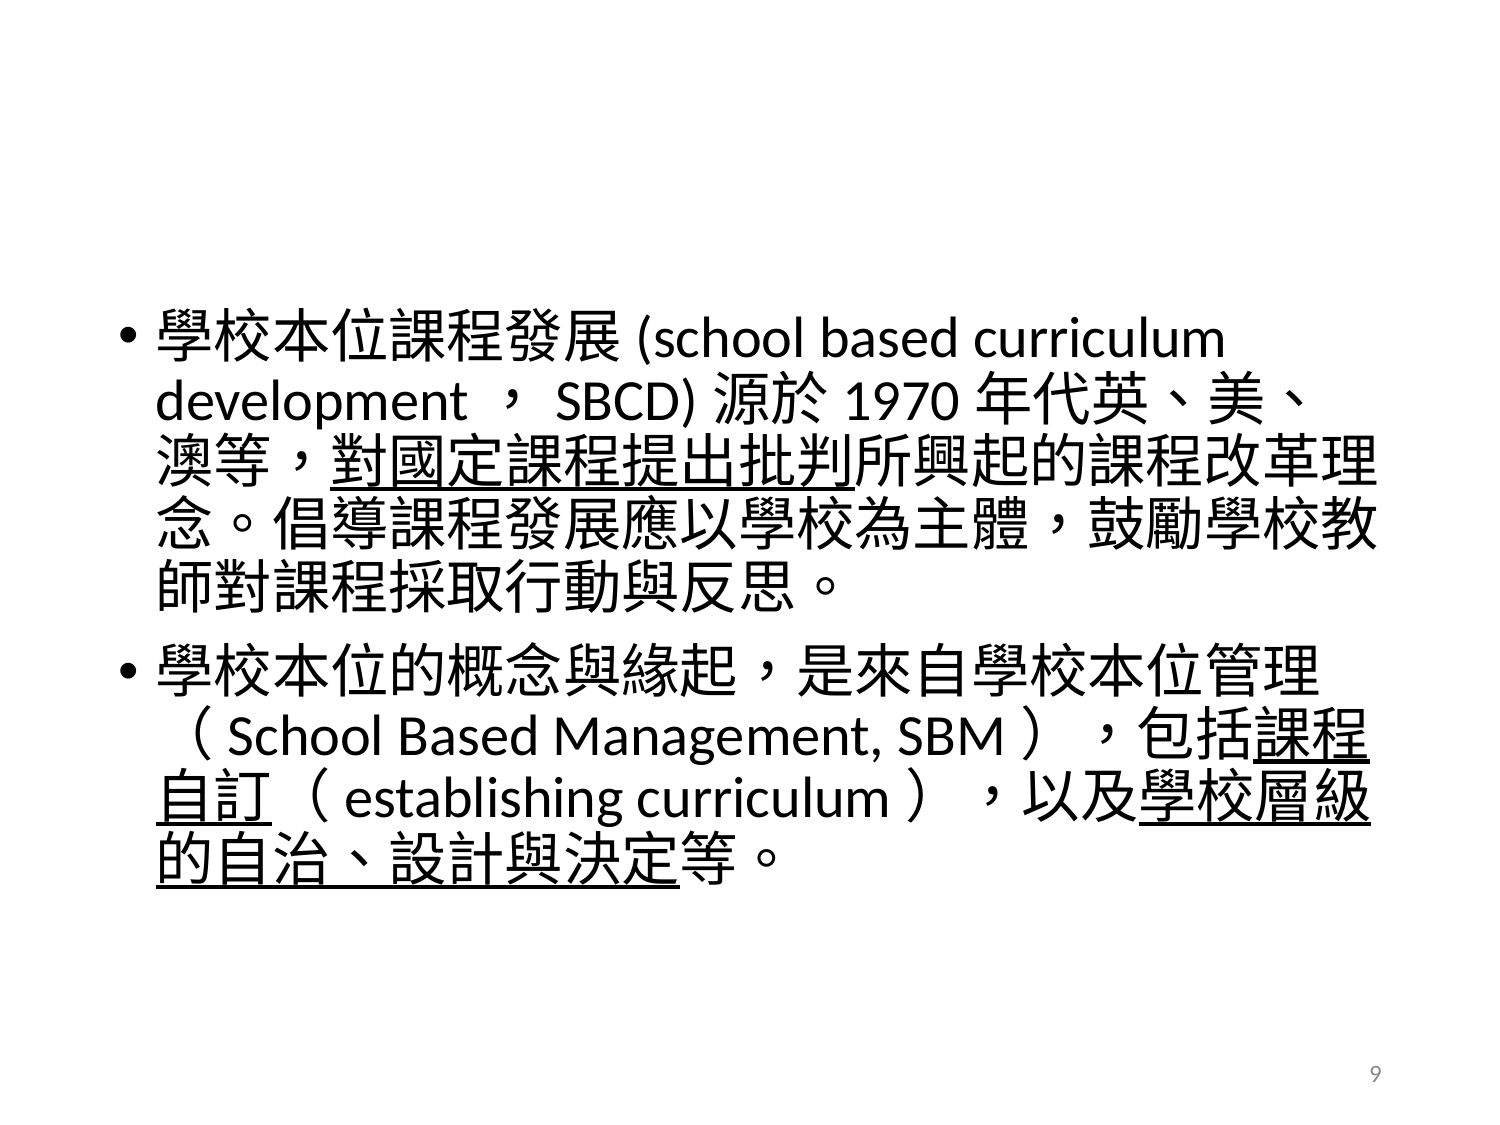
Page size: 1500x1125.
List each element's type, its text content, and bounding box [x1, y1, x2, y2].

list 學校本位課程發展(school based curriculum development，SBCD)源於1970年代英、美、澳等，對國定課程提出批判所興起的課程改革理念。倡導課程發展應以學校為主體，鼓勵學校教師對課程採取行動與反思。 學校本位的概念與緣起，是來自學校本位管理（School Based Management, SBM），包括課程自訂（establishing curriculum），以及學校層級的自治、設計與決定等。 [103, 299, 1397, 1014]
slide_number 9 [1059, 1042, 1397, 1103]
